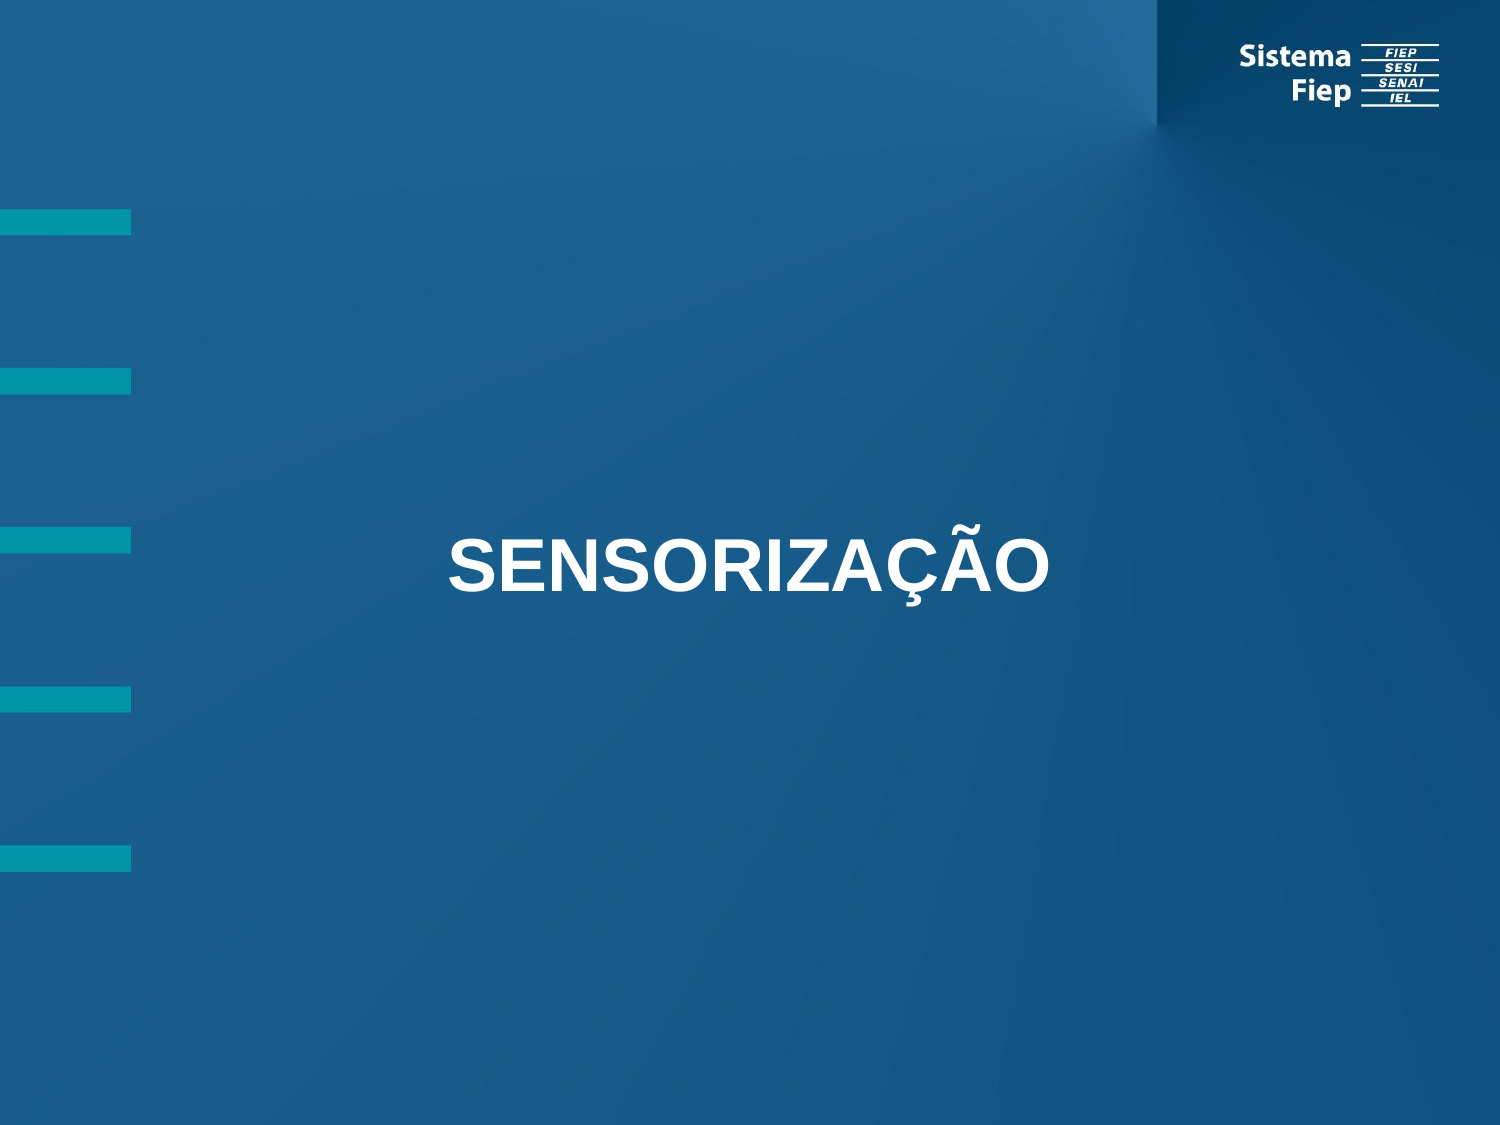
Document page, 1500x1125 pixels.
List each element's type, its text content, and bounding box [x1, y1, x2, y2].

picture [0, 687, 130, 711]
picture [0, 210, 130, 234]
text_box SENSORIZAÇÃO [270, 509, 1230, 615]
picture [0, 0, 1500, 1125]
